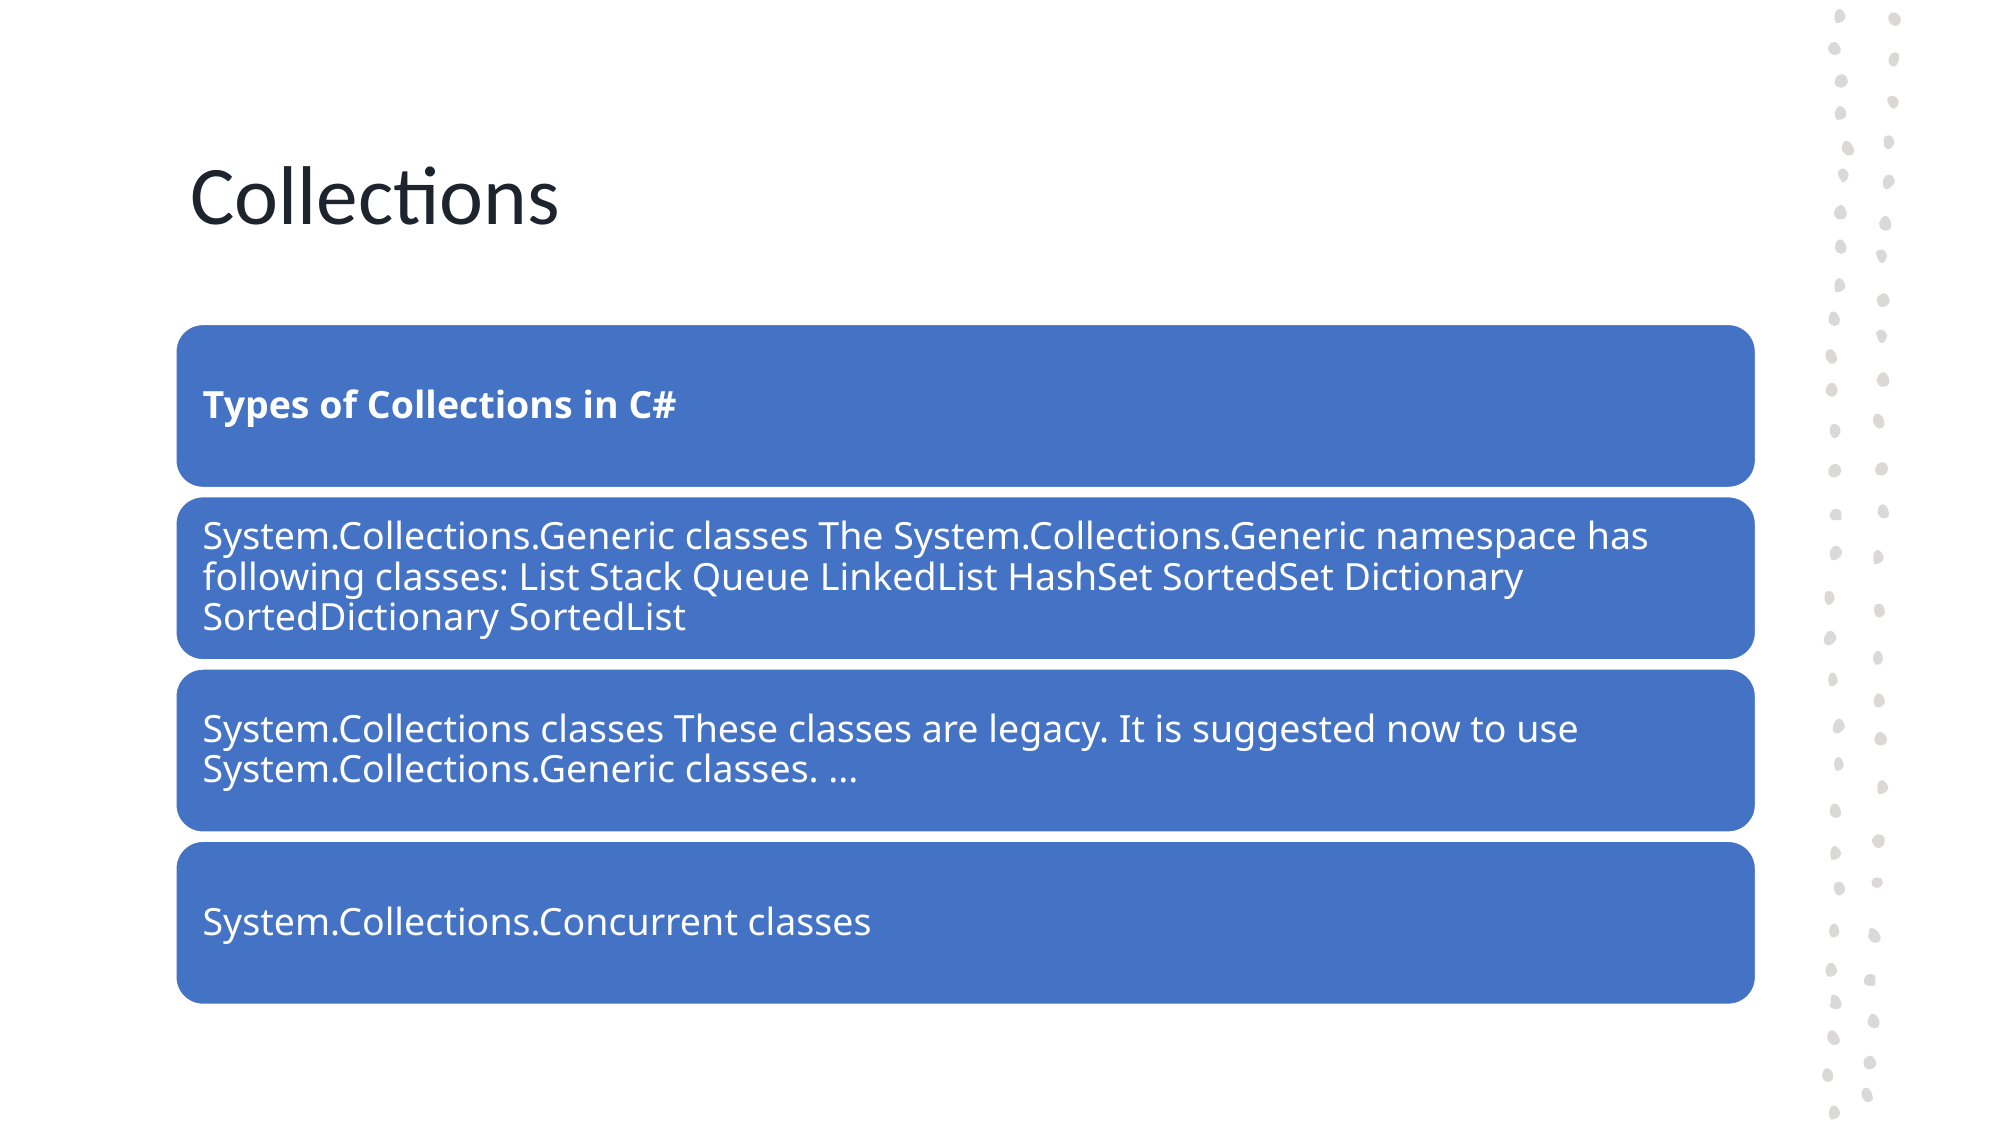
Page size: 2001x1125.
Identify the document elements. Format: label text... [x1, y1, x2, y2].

title Collections [175, 82, 1756, 300]
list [175, 307, 1756, 1022]
